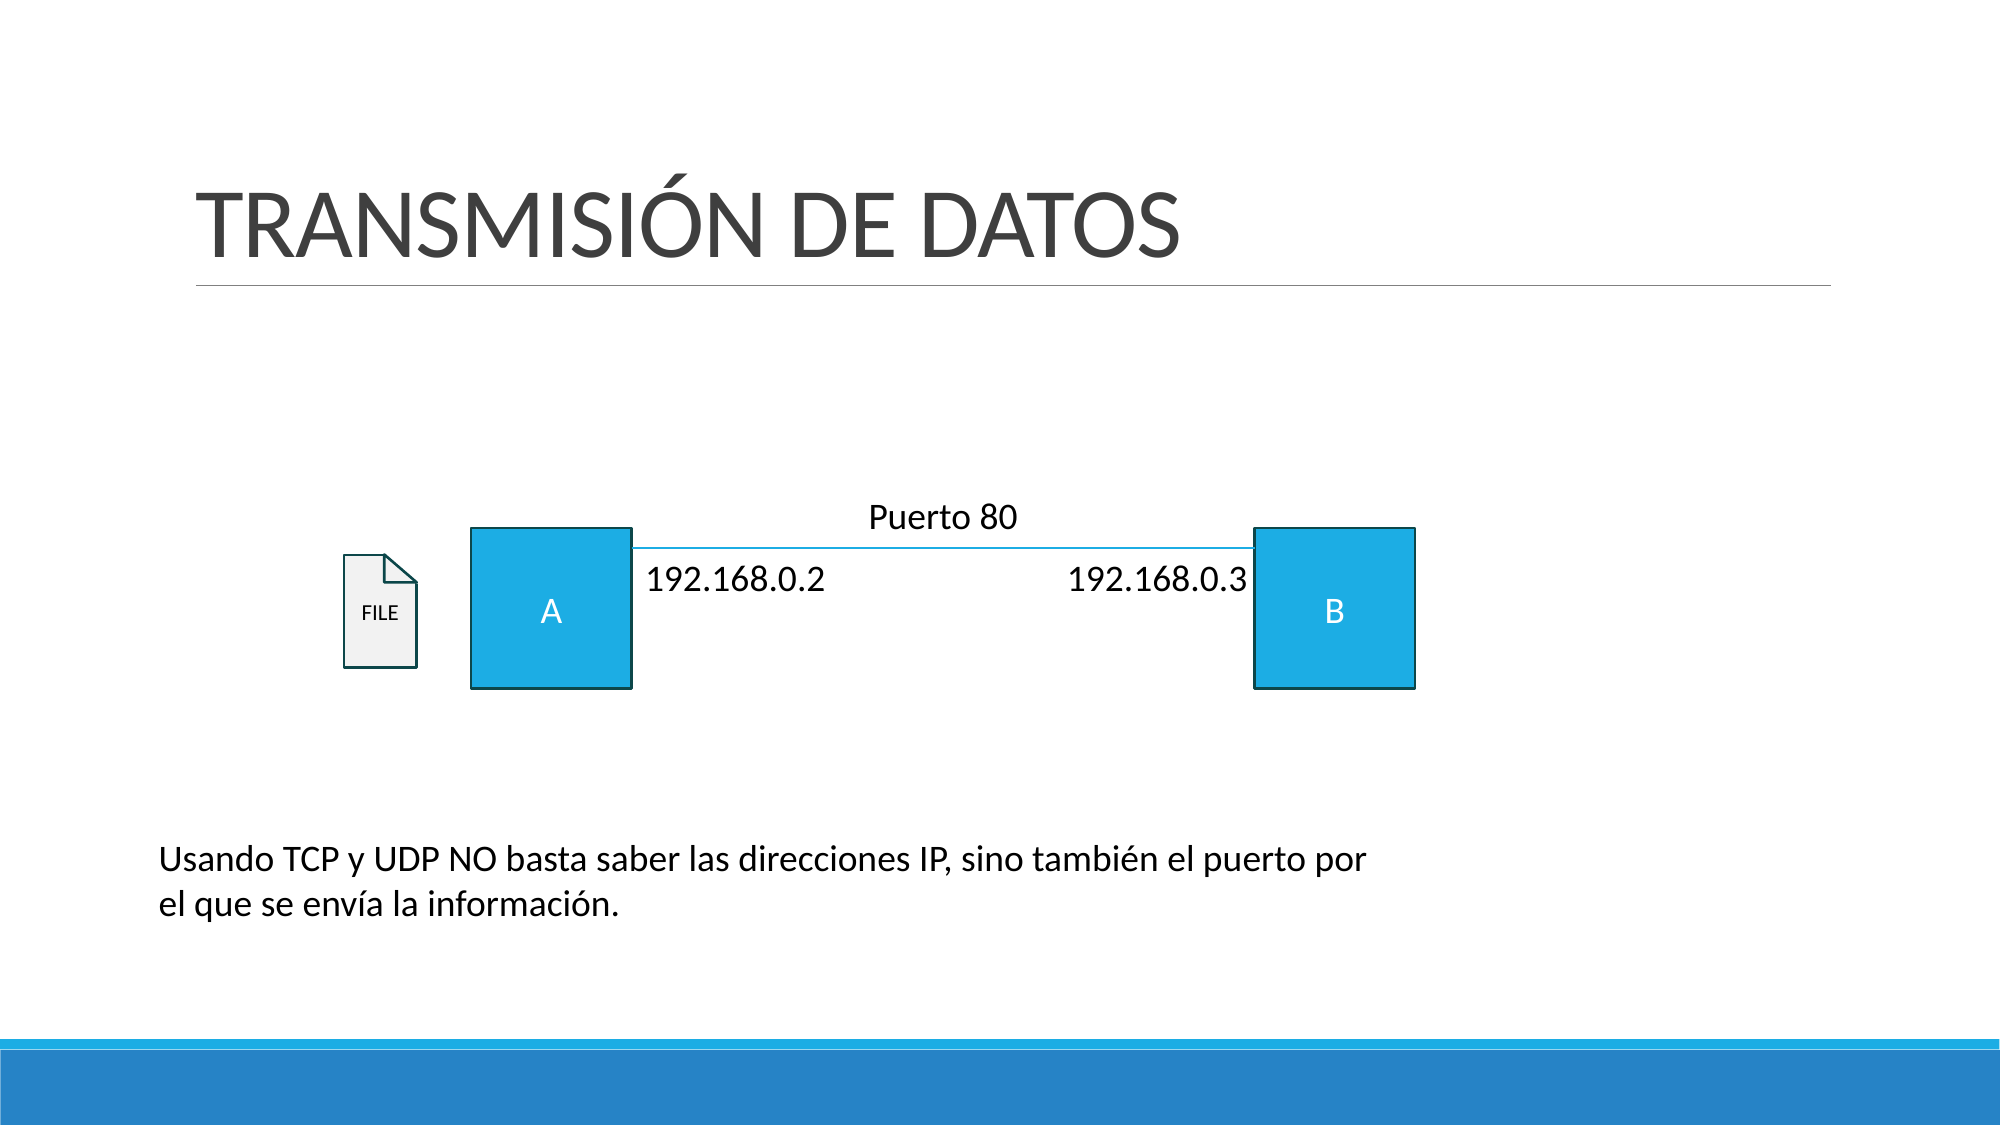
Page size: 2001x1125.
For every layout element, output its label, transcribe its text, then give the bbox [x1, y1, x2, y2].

text_box B [1254, 528, 1416, 689]
text_box [385, 554, 418, 583]
text_box 192.168.0.2 [583, 546, 888, 607]
text_box Usando TCP y UDP NO basta saber las direcciones IP, sino también el puerto por el que se envía la información. [143, 826, 1416, 933]
text_box FILE [343, 554, 417, 668]
text_box 192.168.0.3 [1004, 546, 1310, 608]
text_box [384, 554, 417, 583]
text_box A [471, 528, 632, 689]
title TRANSMISIÓN DE DATOS [180, 47, 1830, 285]
text_box Puerto 80 [790, 484, 1096, 544]
